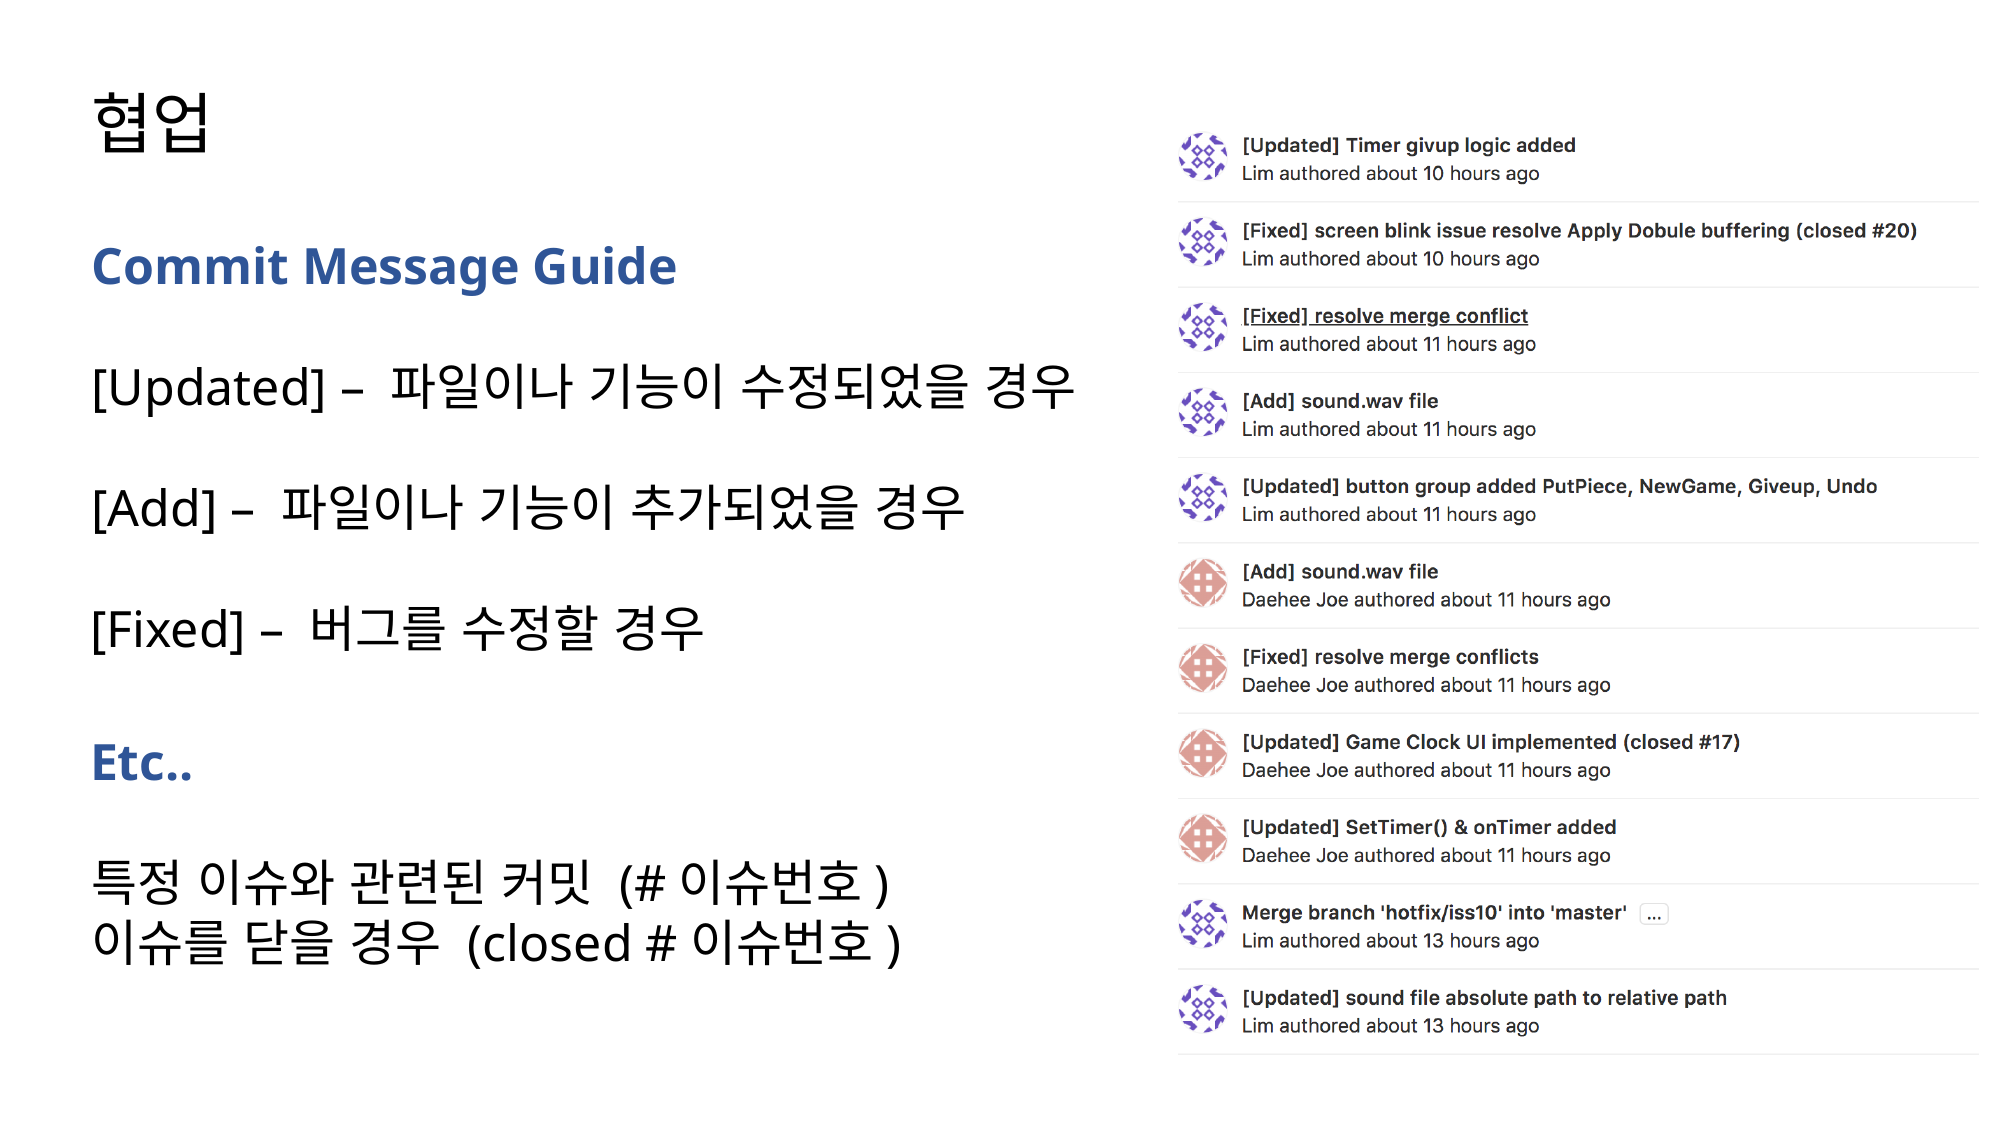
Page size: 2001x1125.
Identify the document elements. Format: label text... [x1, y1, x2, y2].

text_box [Add] – 파일이나 기능이 추가되었을 경우 [76, 469, 1151, 545]
text_box Etc.. [75, 722, 1151, 798]
text_box [Fixed] – 버그를 수정할 경우 [75, 590, 1151, 666]
picture [1151, 117, 1979, 1063]
text_box [Updated] – 파일이나 기능이 수정되었을 경우 [76, 348, 1151, 424]
text_box 특정 이슈와 관련된 커밋 (#이슈번호) 이슈를 닫을 경우 (closed #이슈번호) [76, 843, 1151, 979]
text_box 협업 [76, 74, 602, 170]
text_box Commit Message Guide [76, 227, 948, 303]
